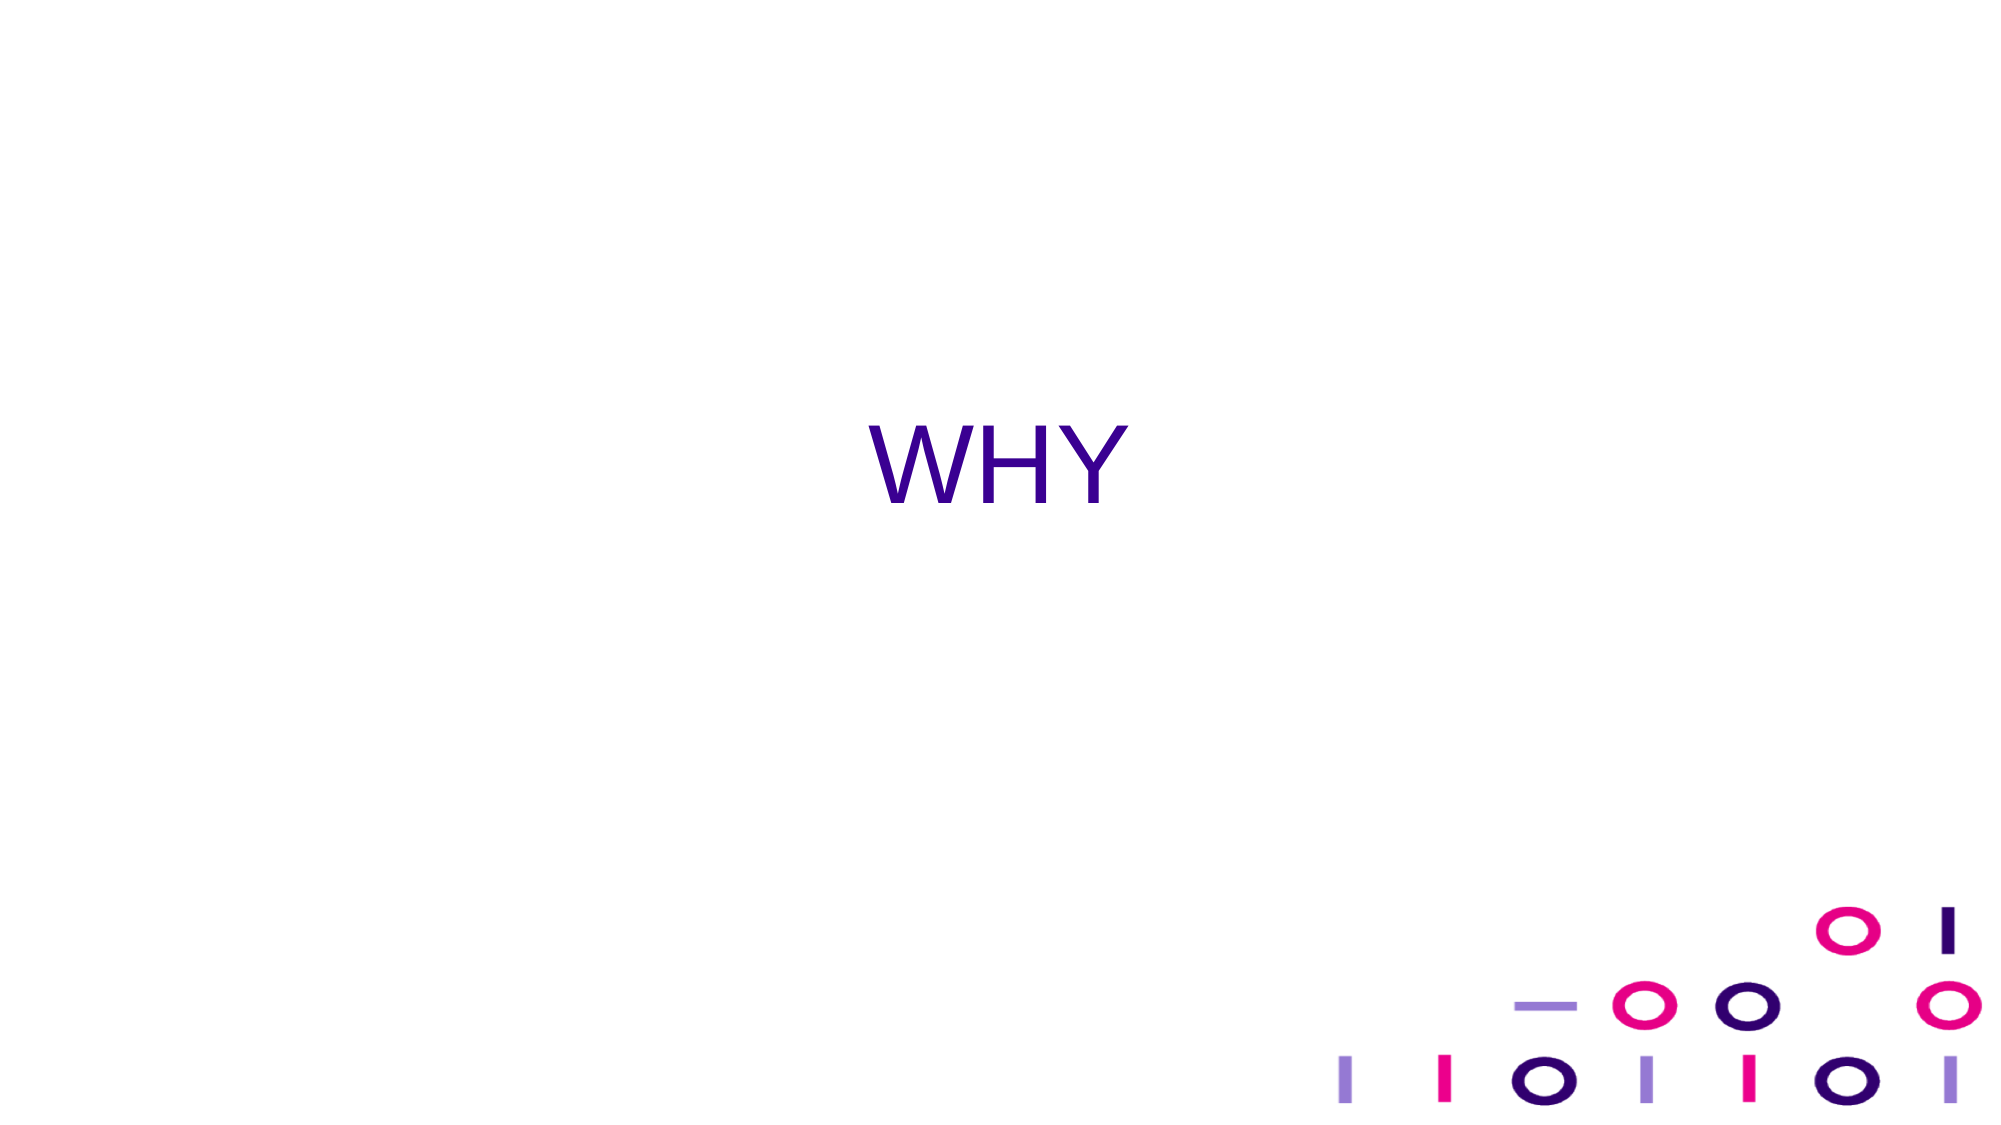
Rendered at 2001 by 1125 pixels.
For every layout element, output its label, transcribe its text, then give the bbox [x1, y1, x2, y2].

title WHY [246, 347, 1754, 528]
picture [1306, 905, 2001, 1106]
